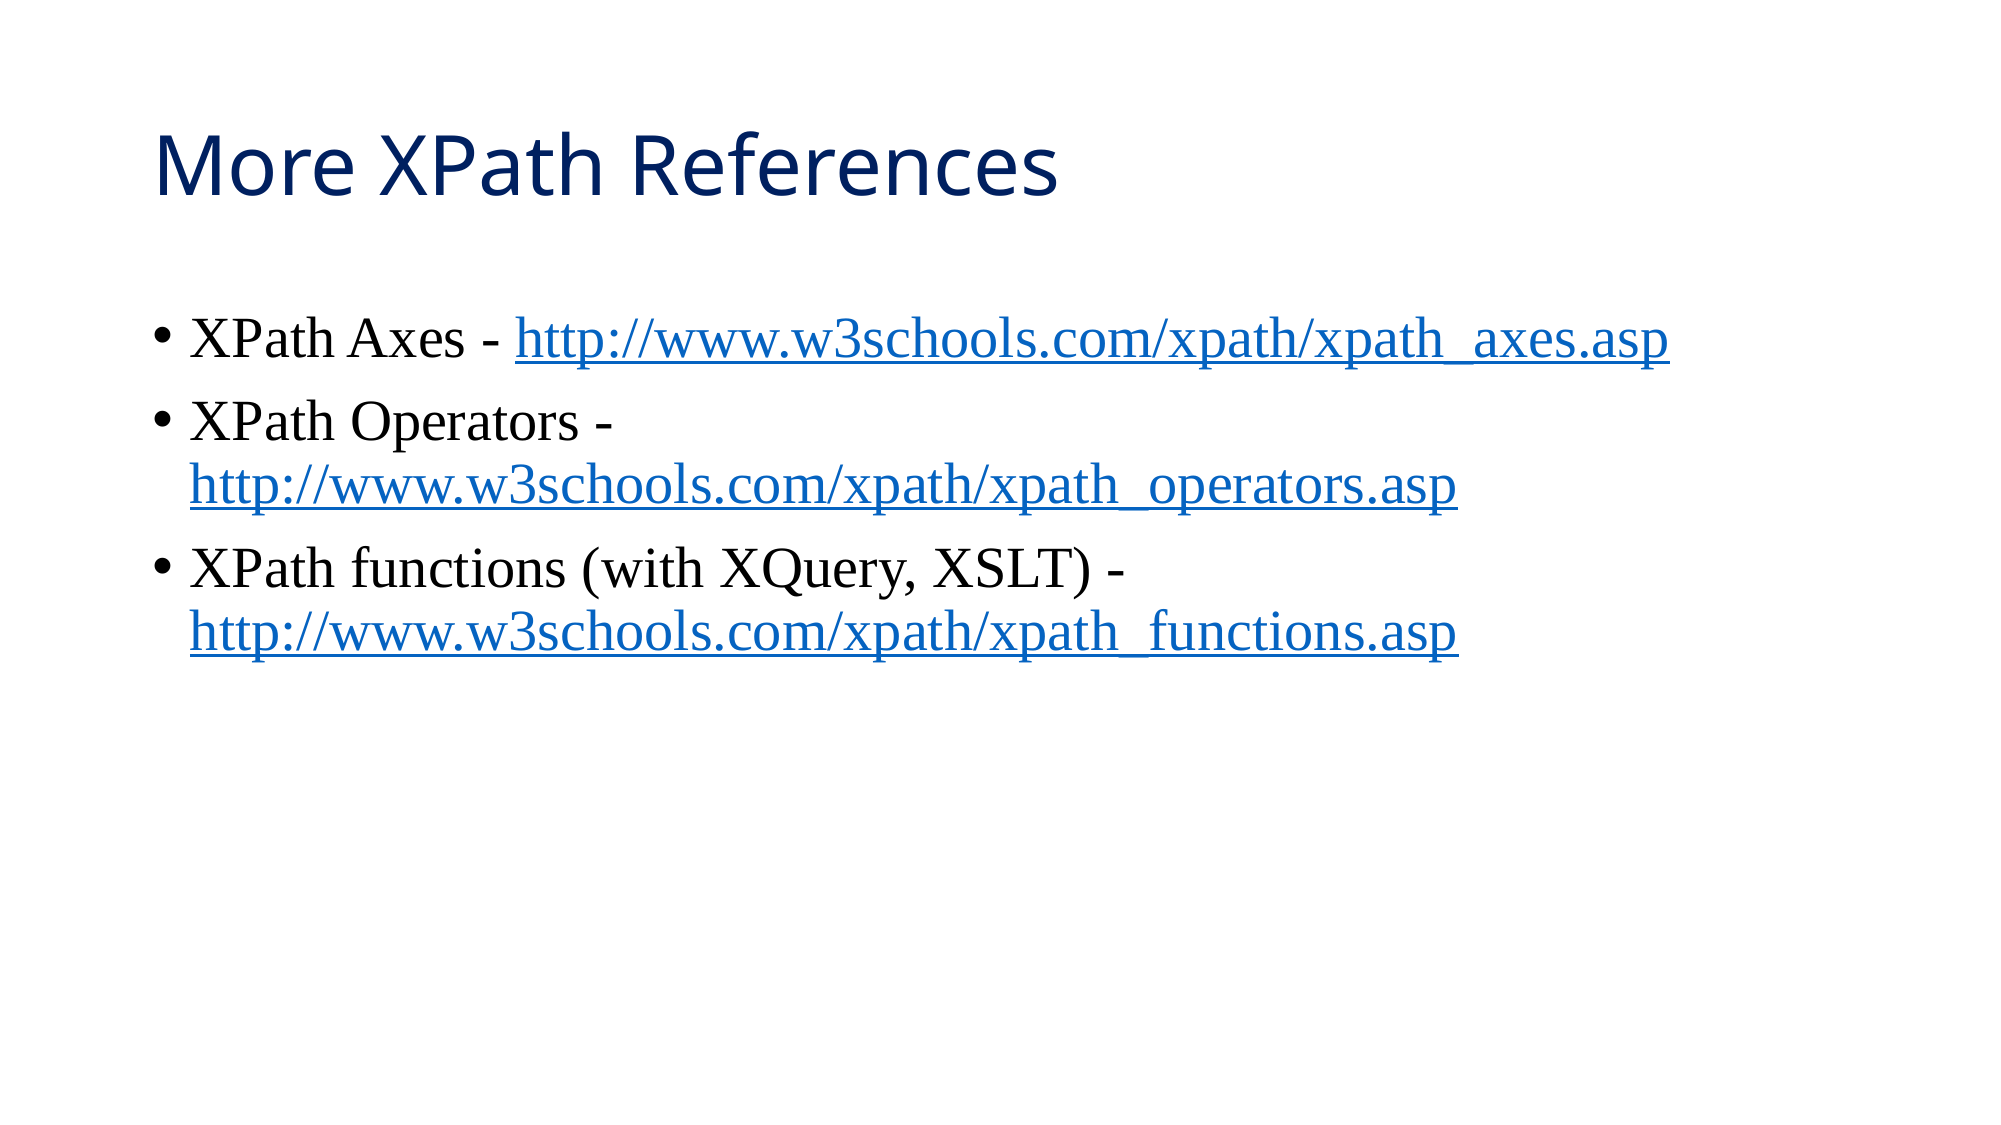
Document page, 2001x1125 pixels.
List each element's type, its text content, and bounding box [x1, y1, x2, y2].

list XPath Axes - http://www.w3schools.com/xpath/xpath_axes.asp XPath Operators - http://www.w3schools.com/xpath/xpath_operators.asp XPath functions (with XQuery, XSLT) - http://www.w3schools.com/xpath/xpath_functions.asp [137, 299, 1863, 1014]
title More XPath References [137, 59, 1863, 278]
